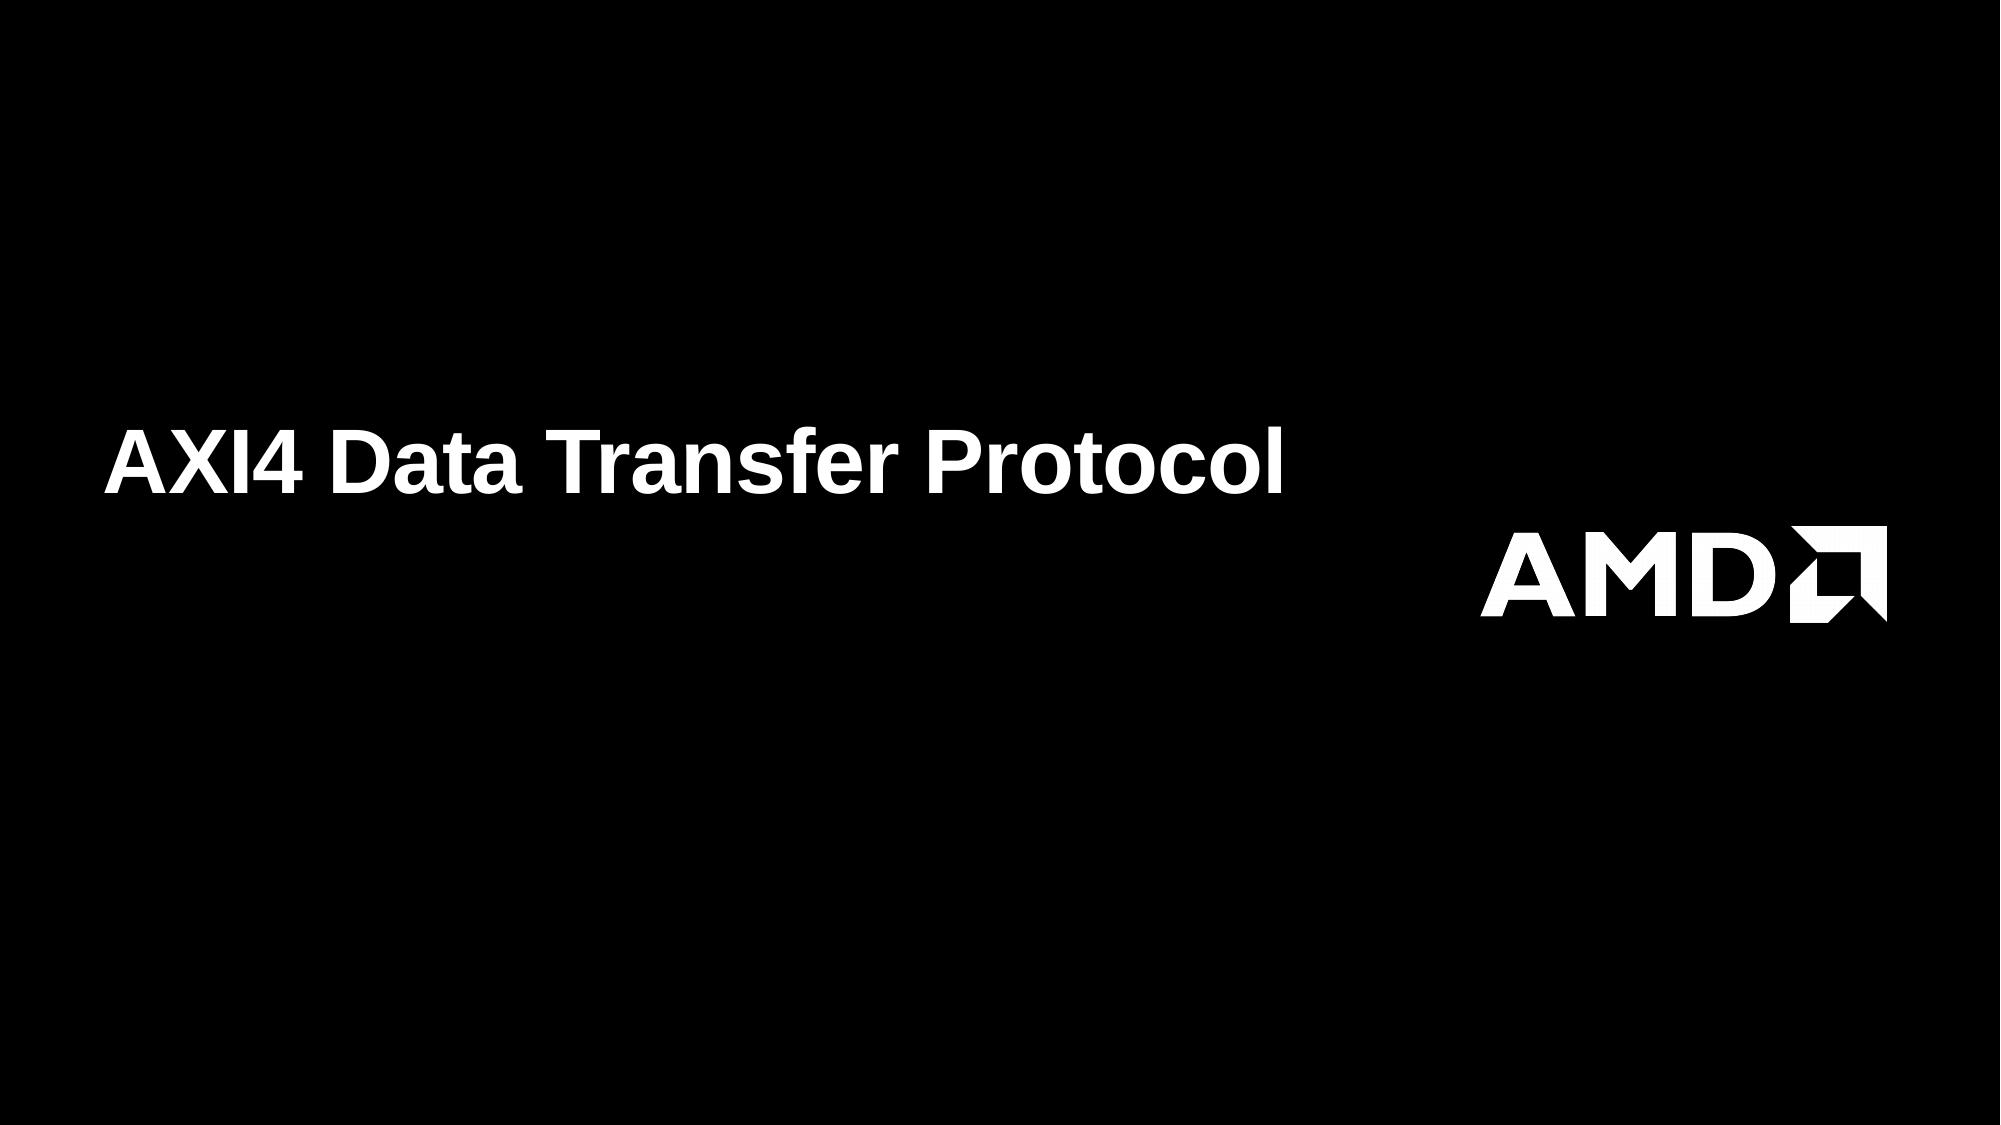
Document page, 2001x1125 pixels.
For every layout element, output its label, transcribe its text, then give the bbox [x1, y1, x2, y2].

title AXI4 Data Transfer Protocol [83, 413, 1308, 514]
picture [1480, 526, 1887, 623]
